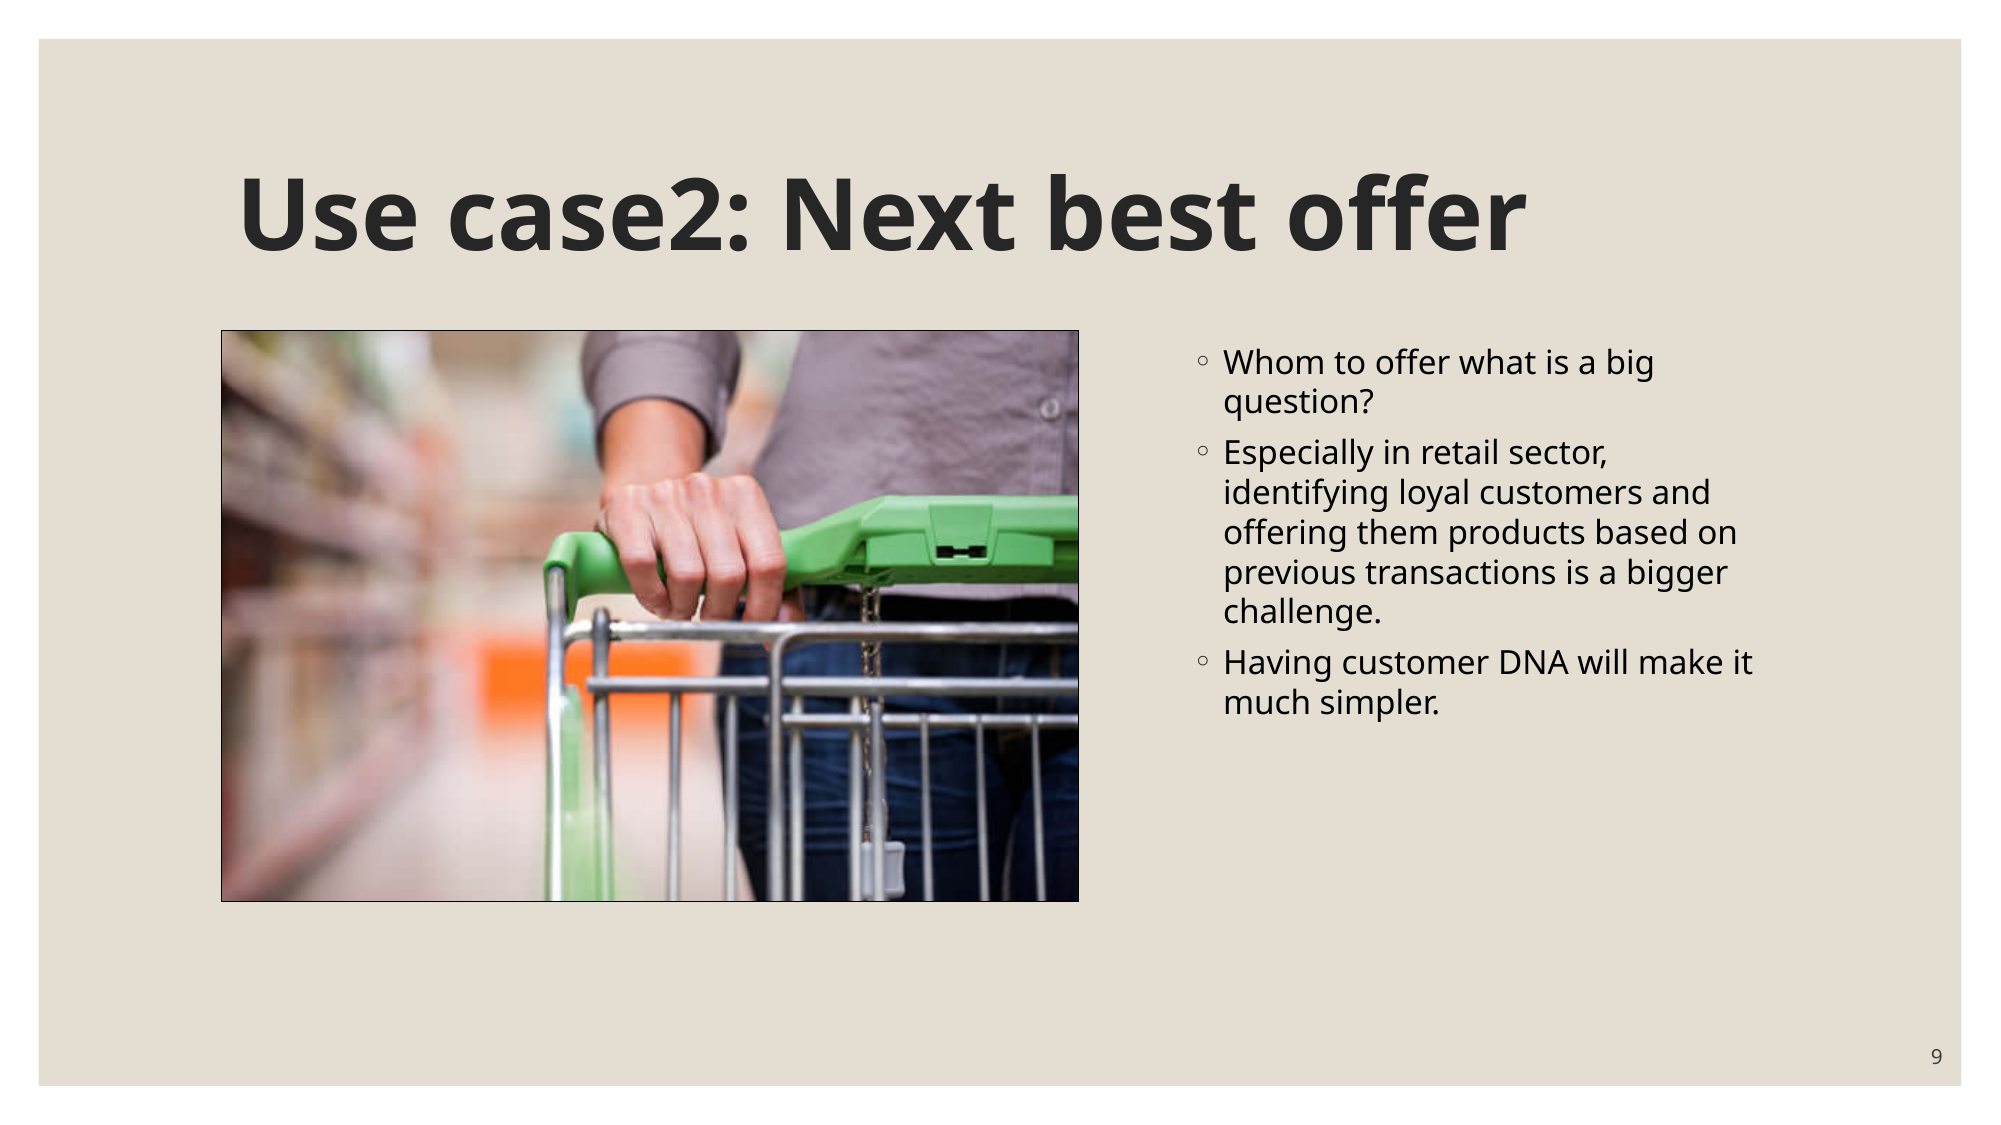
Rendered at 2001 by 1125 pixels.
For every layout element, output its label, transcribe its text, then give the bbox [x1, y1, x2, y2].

list Whom to offer what is a big question? Especially in retail sector, identifying loyal customers and offering them products based on previous transactions is a bigger challenge. Having customer DNA will make it much simpler. [1133, 333, 1771, 899]
slide_number 9 [1717, 1034, 1958, 1080]
picture [221, 330, 1079, 902]
title Use case2: Next best offer [221, 105, 1825, 331]
